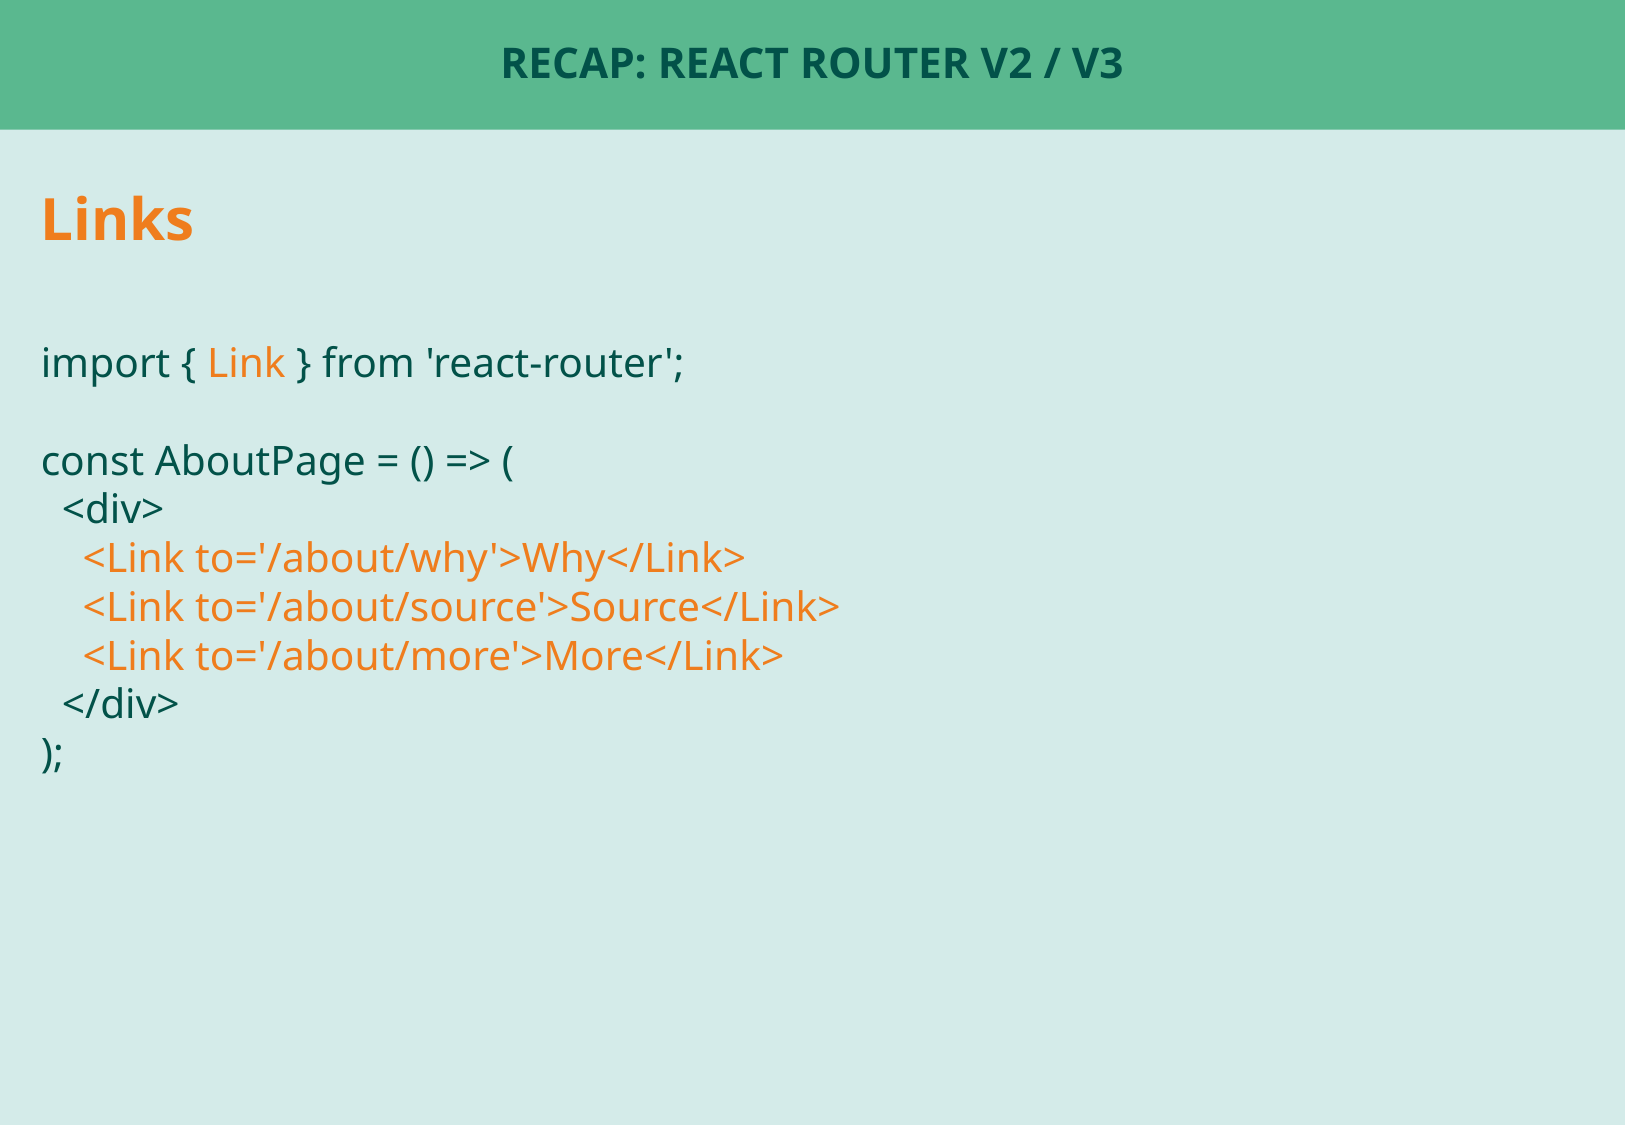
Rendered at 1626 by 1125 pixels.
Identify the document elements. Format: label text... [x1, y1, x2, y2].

text_box Links [40, 181, 1459, 252]
text_box import { Link } from 'react-router'; const AboutPage = () => ( <div> <Link to='/about/why'>Why</Link> <Link to='/about/source'>Source</Link> <Link to='/about/more'>More</Link> </div> ); [40, 337, 1585, 825]
title Recap: React Router v2 / v3 [0, 0, 1625, 130]
